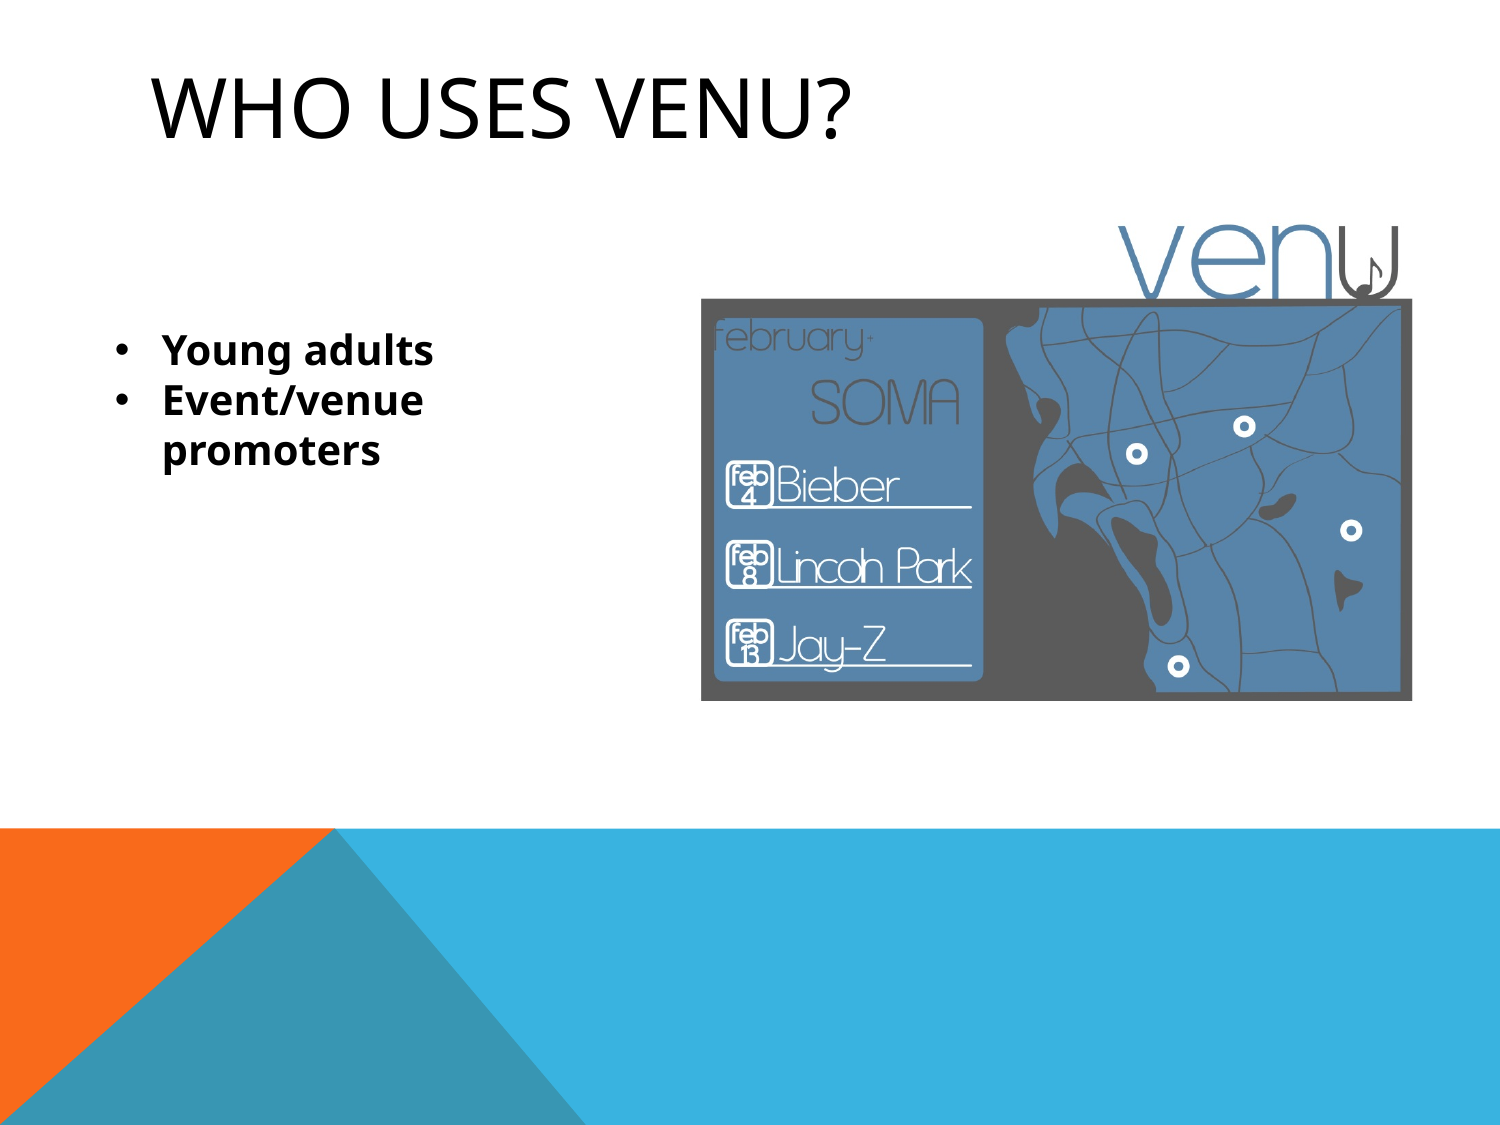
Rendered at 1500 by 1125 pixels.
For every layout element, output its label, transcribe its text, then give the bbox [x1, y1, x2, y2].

title Who uses venu? [135, 60, 1369, 150]
text_box Young adults Event/venue promoters [99, 316, 650, 532]
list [677, 162, 1438, 750]
